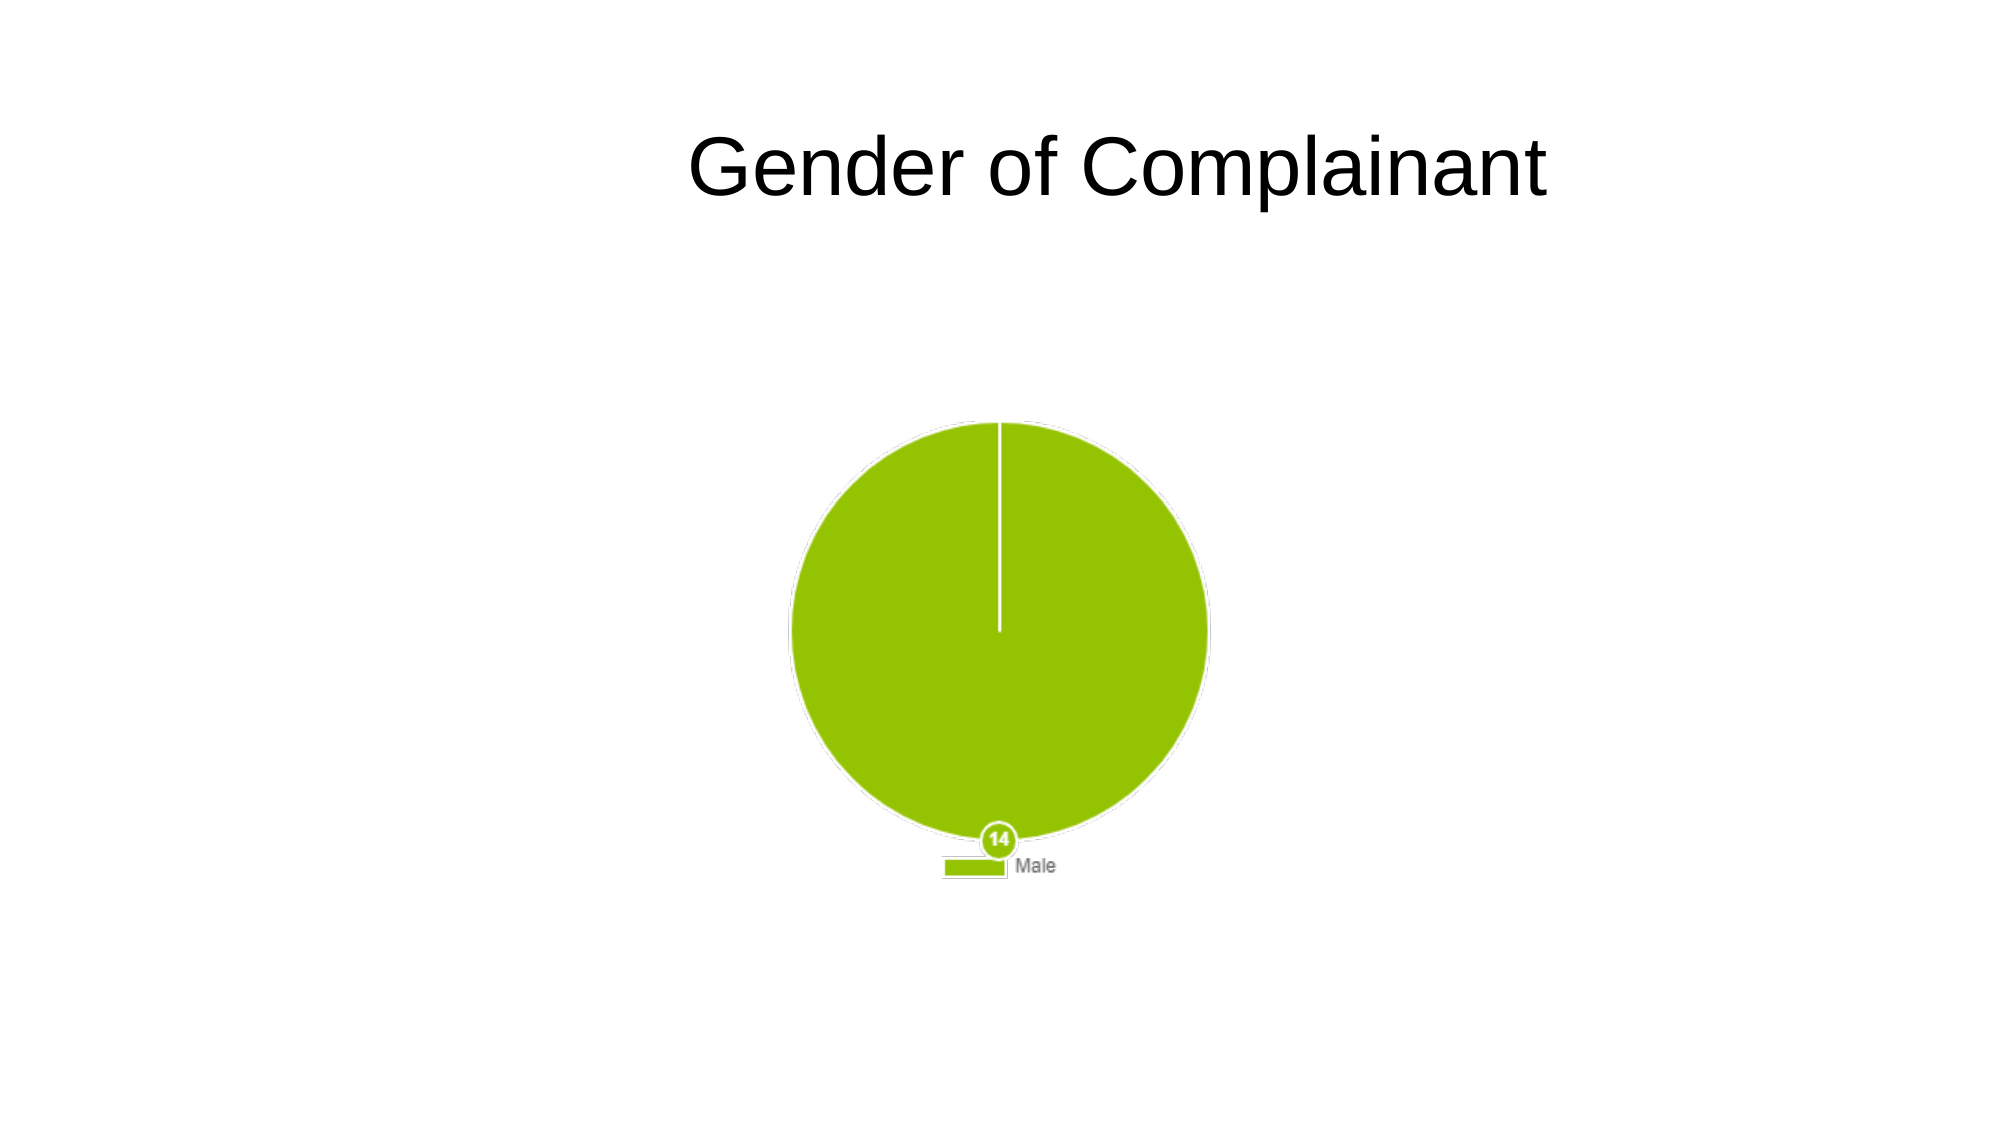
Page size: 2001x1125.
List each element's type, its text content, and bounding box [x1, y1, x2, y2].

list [528, 420, 1472, 893]
title Gender of Complainant [137, 59, 1863, 278]
